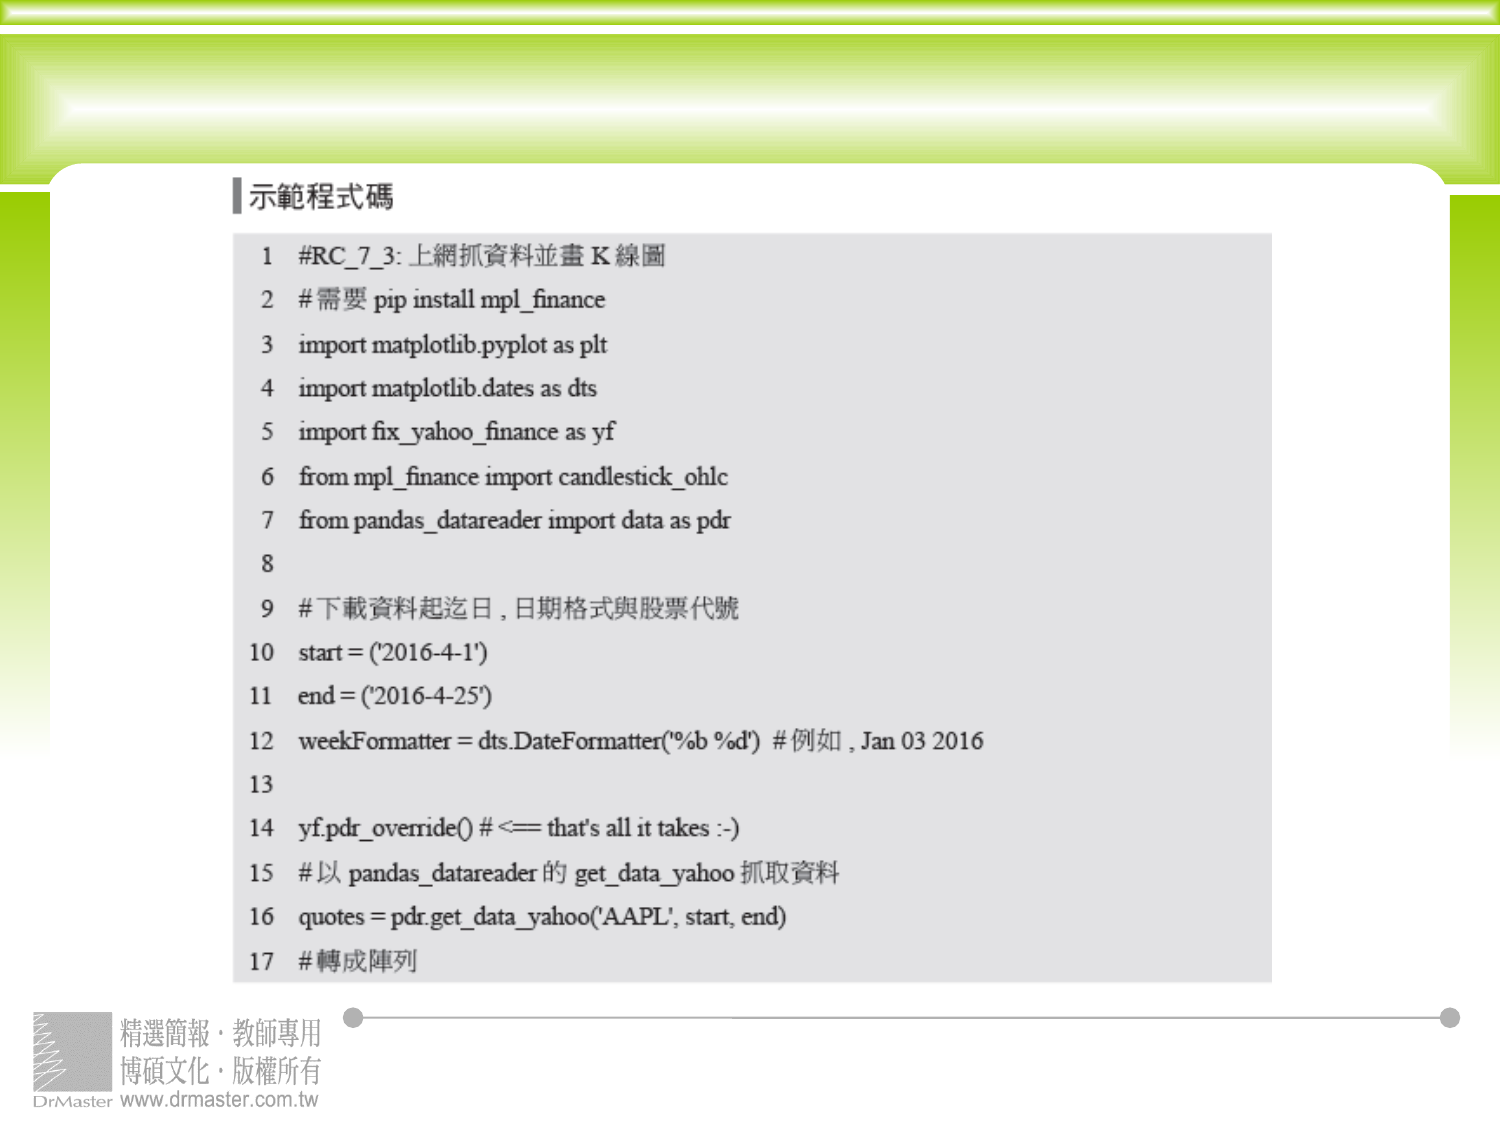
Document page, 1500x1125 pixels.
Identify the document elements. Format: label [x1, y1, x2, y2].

picture [33, 1012, 322, 1110]
list [227, 175, 1272, 986]
